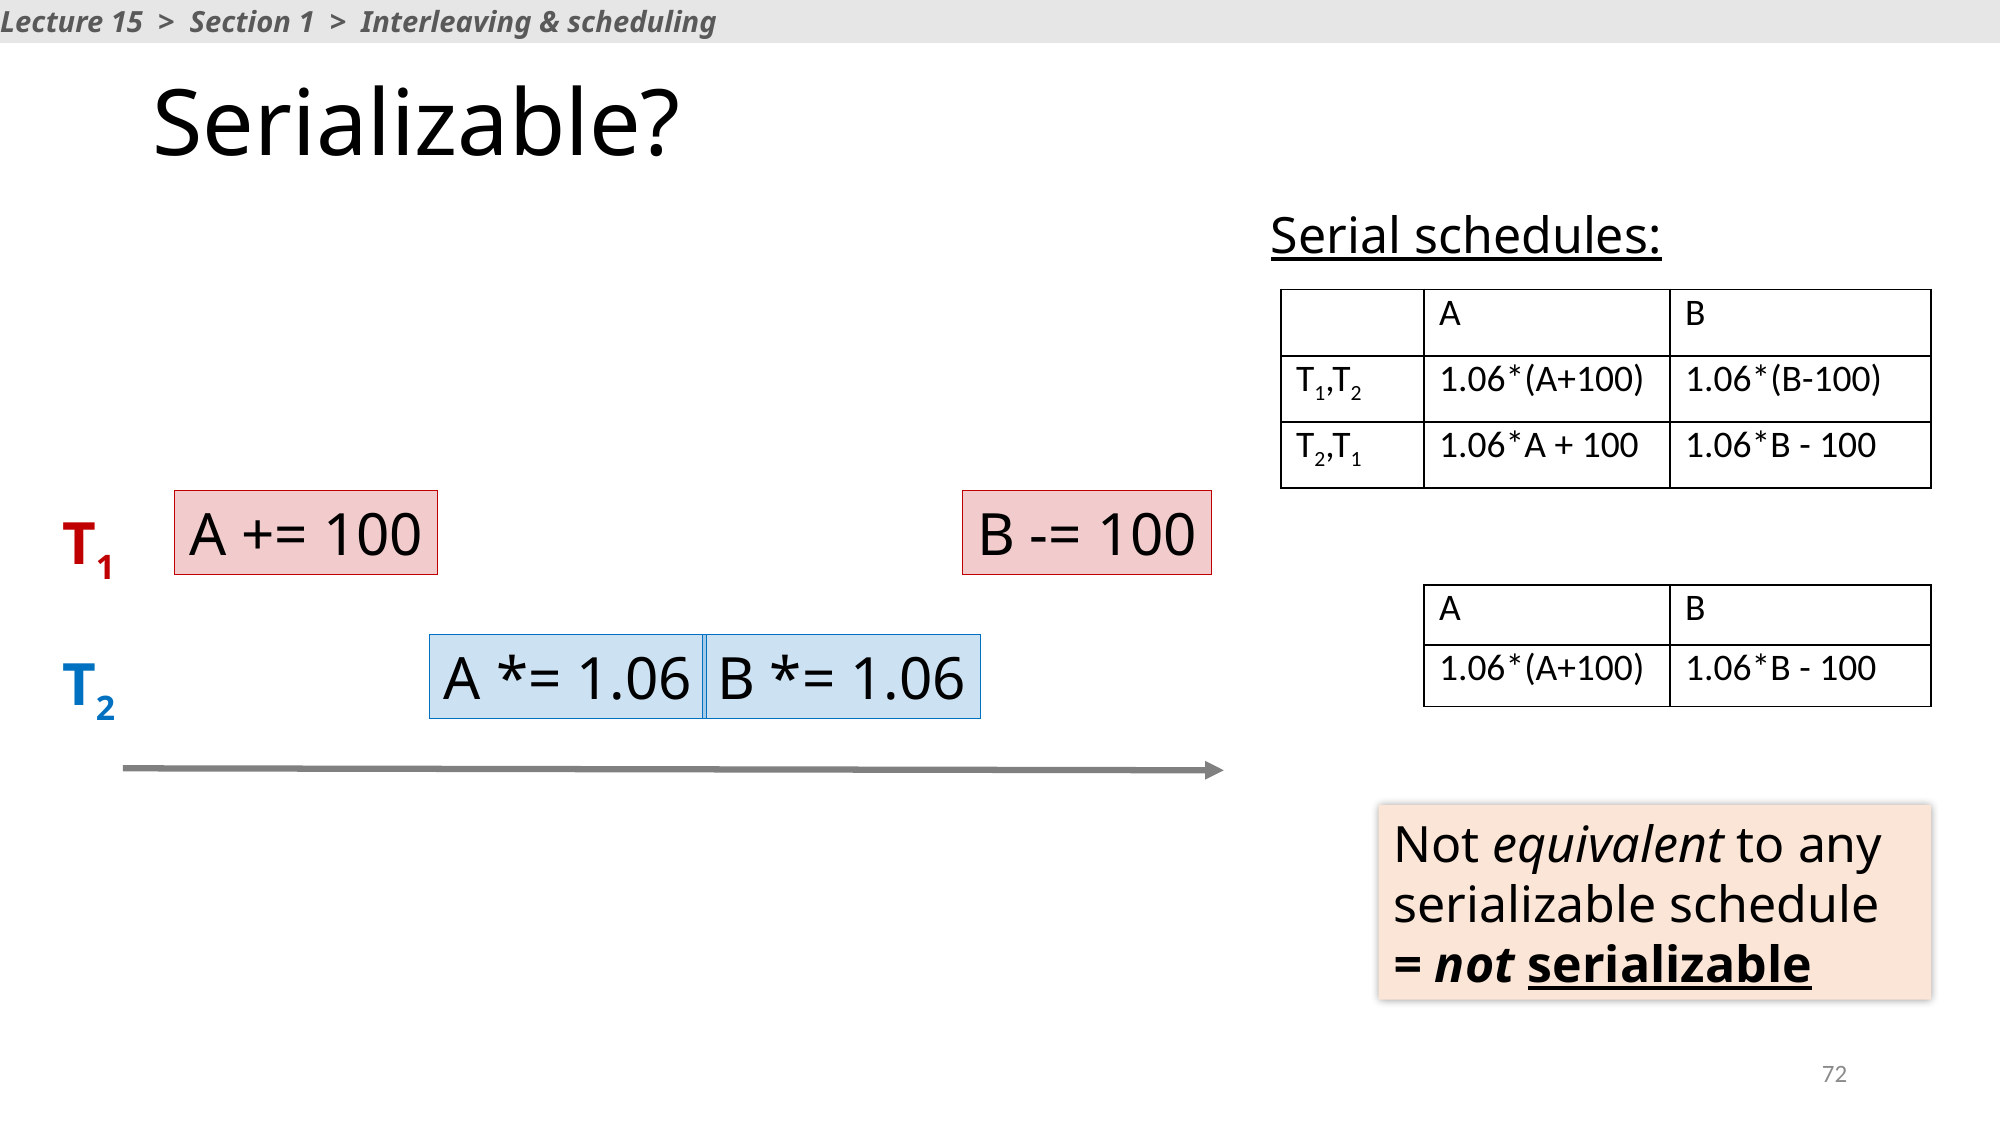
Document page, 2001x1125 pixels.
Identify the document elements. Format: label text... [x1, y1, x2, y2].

table_header A [1425, 586, 1669, 644]
table_cell 1.06*A + 100 [1425, 423, 1669, 487]
table_cell 1.06*(B-100) [1671, 357, 1930, 421]
table_cell 1.06*(A+100) [1425, 357, 1669, 421]
slide_number 72 [1412, 1042, 1863, 1103]
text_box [0, 0, 2000, 47]
text_box Serial schedules: [1256, 196, 1677, 271]
table_cell 1.06*(A+100) [1425, 646, 1669, 706]
table_header B [1671, 290, 1930, 355]
table_cell T1,T2 [1282, 357, 1423, 421]
text_box Not equivalent to any serializable schedule = not serializable [1378, 804, 1932, 1000]
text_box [49, 490, 1224, 771]
table_header B [1671, 586, 1930, 644]
table_cell 1.06*B - 100 [1671, 423, 1930, 487]
table_header [1282, 290, 1423, 355]
table_header A [1425, 290, 1669, 355]
table_cell T2,T1 [1282, 423, 1423, 487]
table_cell 1.06*B - 100 [1671, 646, 1930, 706]
title Serializable? [137, 47, 1863, 235]
